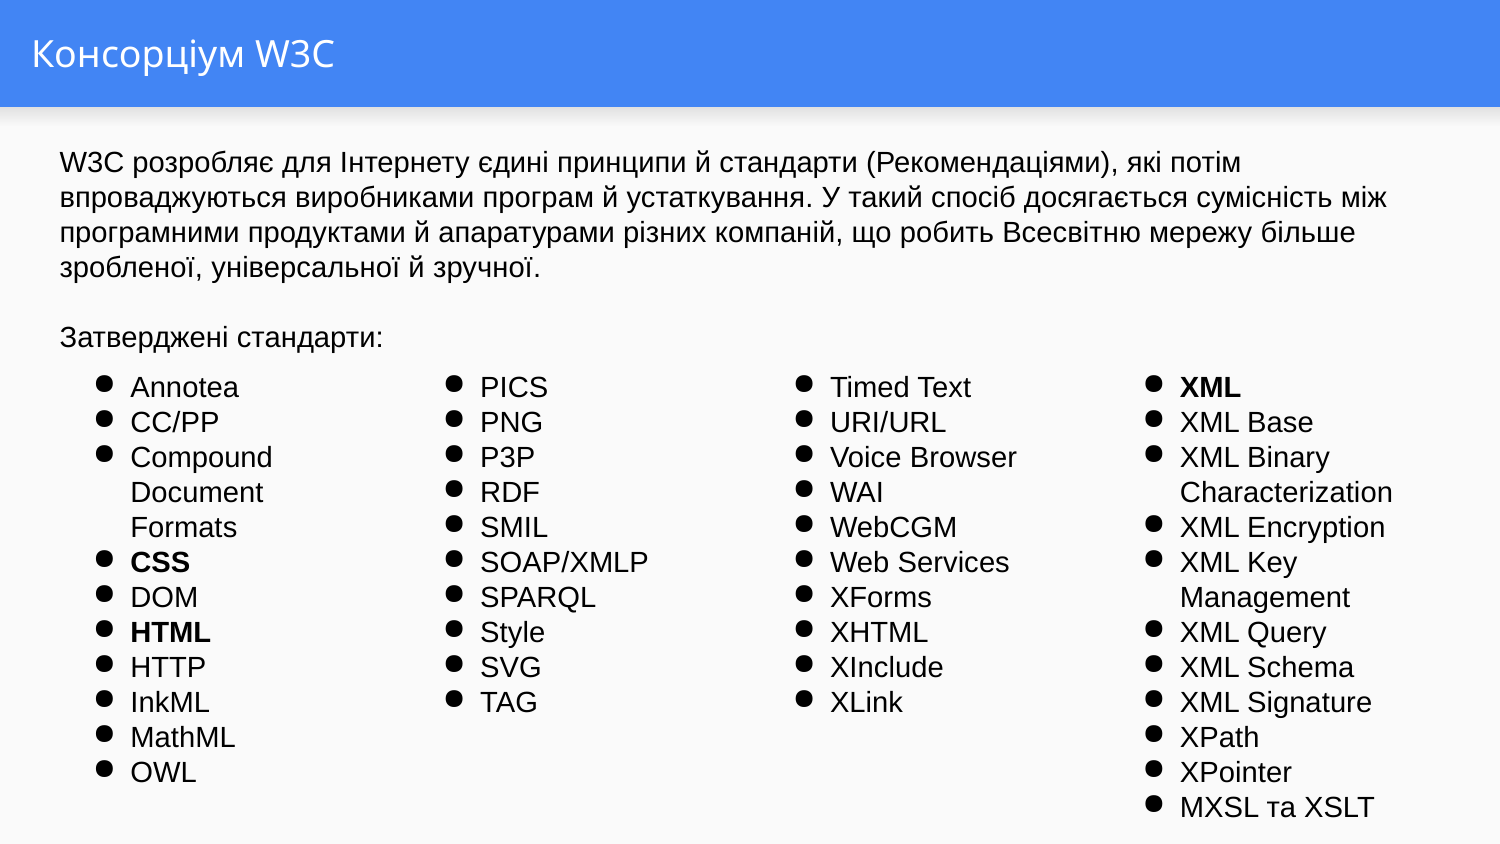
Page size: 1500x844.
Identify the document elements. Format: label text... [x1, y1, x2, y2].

text_box W3C розробляє для Інтернету єдині принципи й стандарти (Рекомендаціями), які потім впроваджуються виробниками програм й устаткування. У такий спосіб досягається сумісність між програмними продуктами й апаратурами різних компаній, що робить Всесвітню мережу більше зробленої, універсальної й зручної. Затверджені стандарти: [44, 128, 1464, 354]
text_box Annotea CC/PP Compound Document Formats CSS DOM HTML HTTP InkML MathML OWL [40, 353, 390, 821]
text_box Timed Text URI/URL Voice Browser WAI WebCGM Web Services XForms XHTML XInclude XLink [740, 353, 1089, 821]
title Консорціум W3C [16, 2, 1464, 102]
text_box PICS PNG P3P RDF SMIL SOAP/XMLP SPARQL Style SVG TAG [390, 353, 740, 821]
text_box XML XML Base XML Binary Characterization XML Encryption XML Key Management XML Query XML Schema XML Signature XPath XPointer MXSL та XSLT [1089, 353, 1440, 821]
